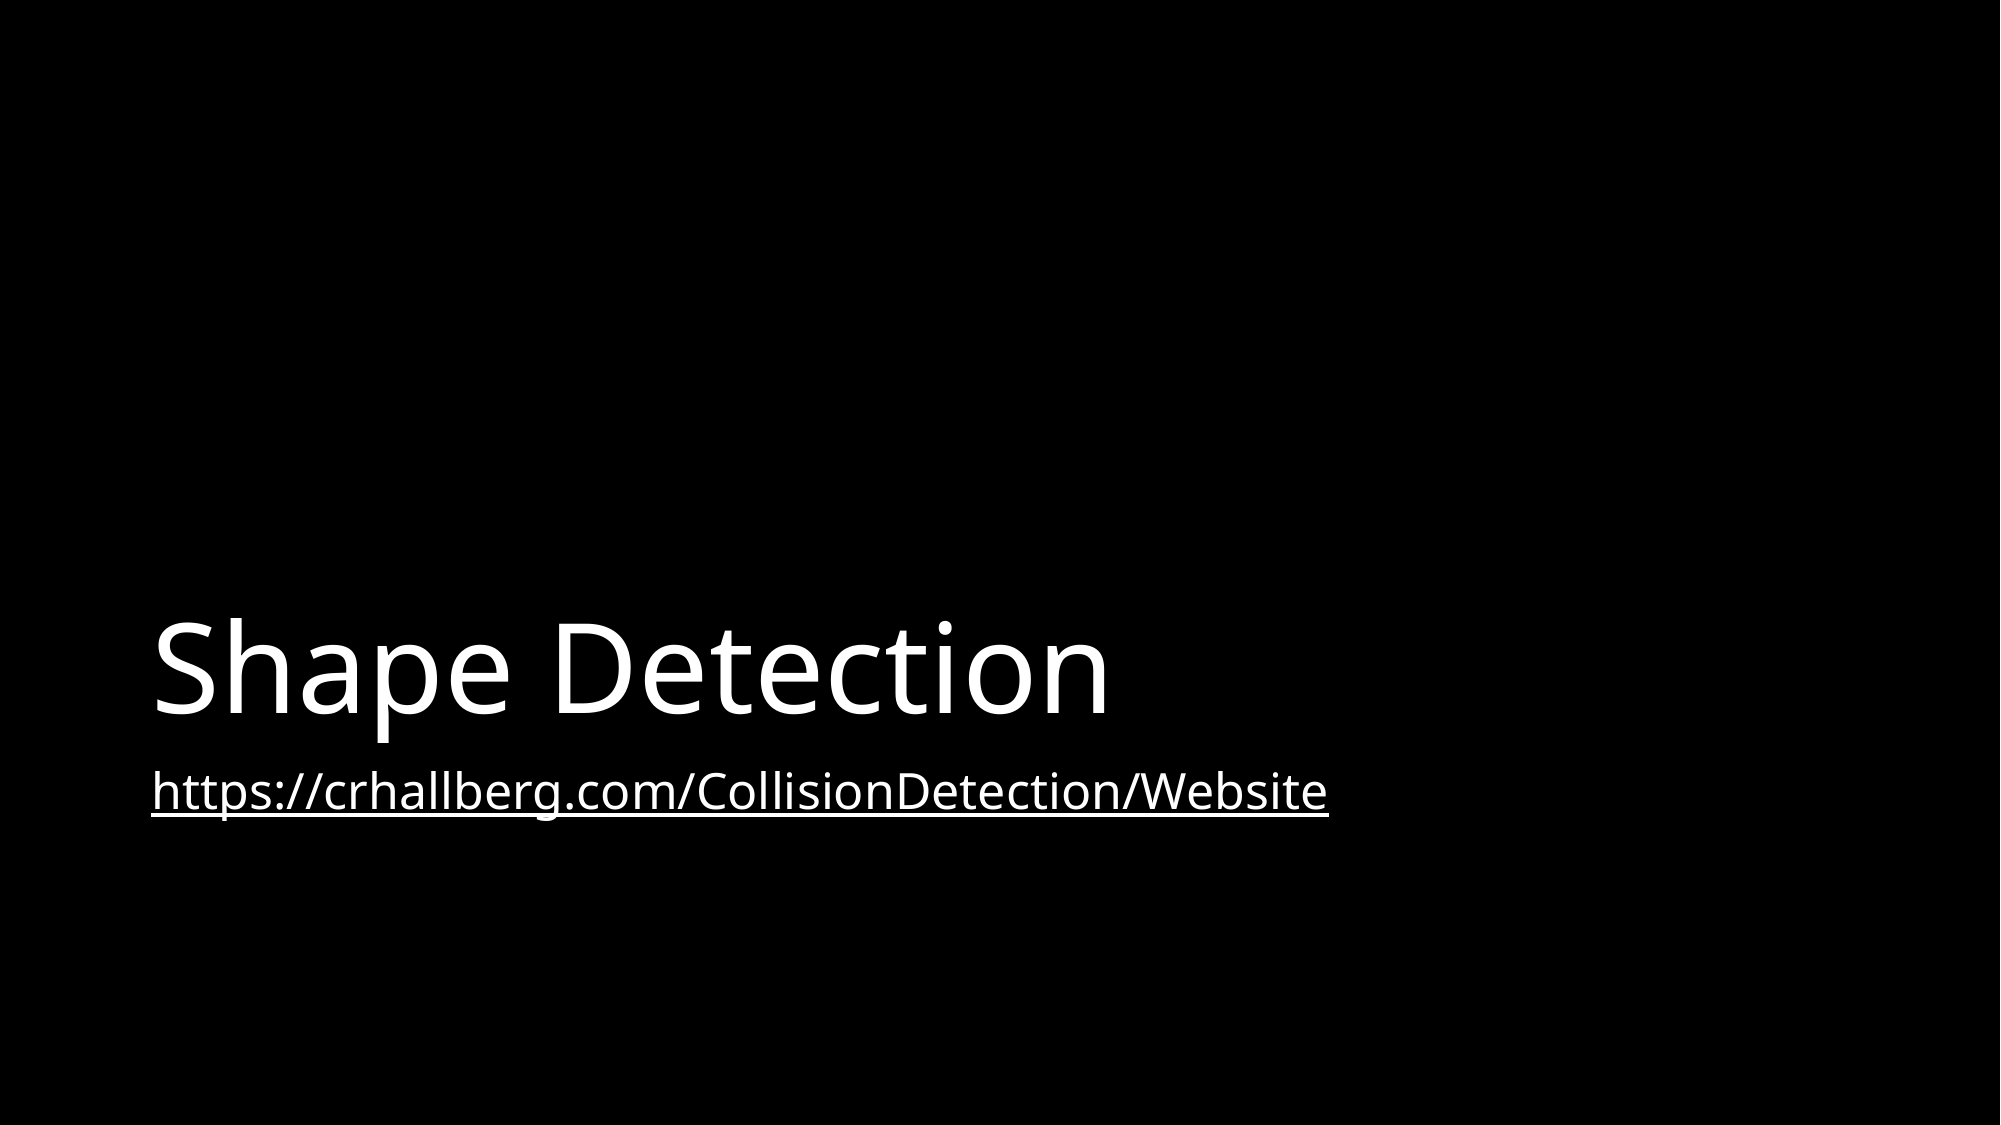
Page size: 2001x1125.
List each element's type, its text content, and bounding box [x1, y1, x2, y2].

title Shape Detection [136, 280, 1862, 749]
list https://crhallberg.com/CollisionDetection/Website [136, 752, 1862, 999]
